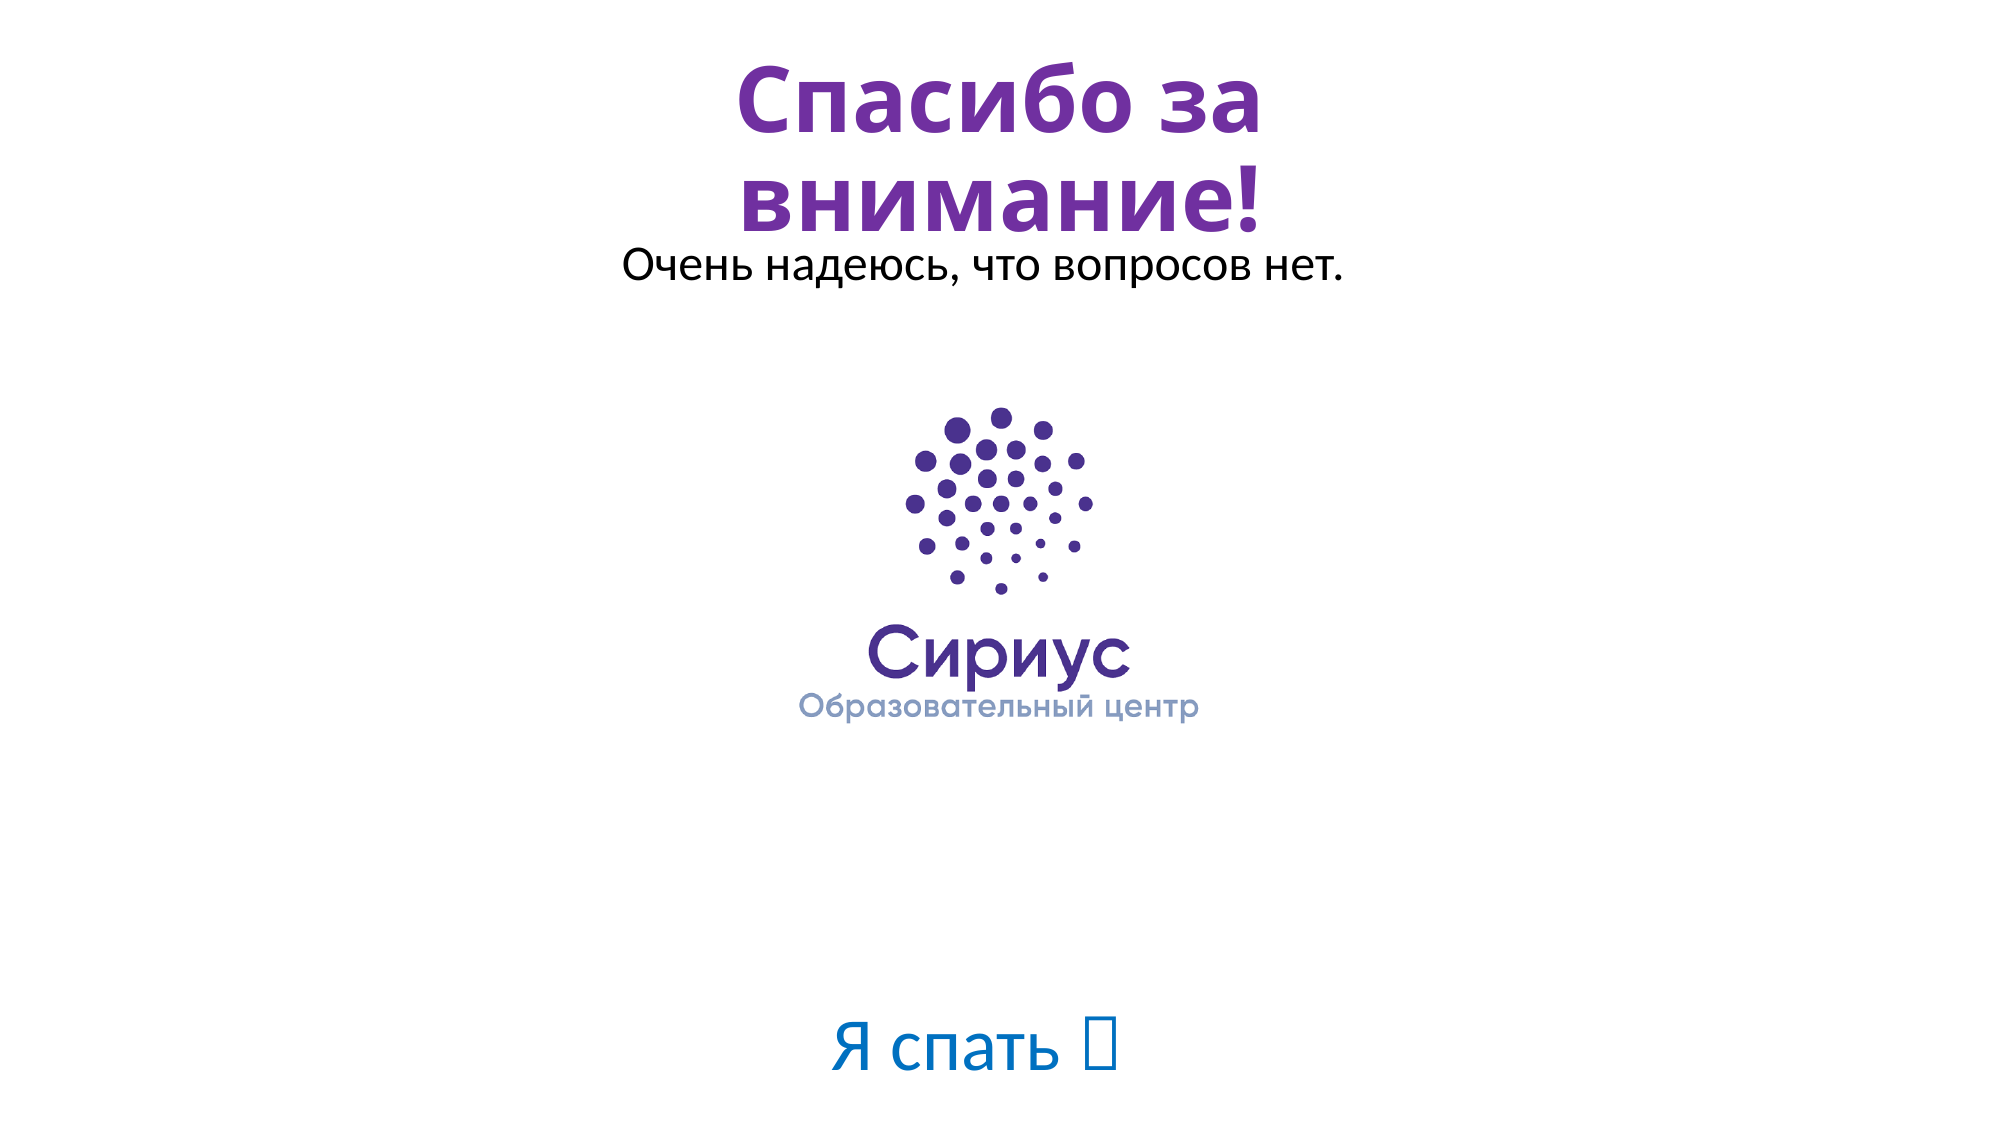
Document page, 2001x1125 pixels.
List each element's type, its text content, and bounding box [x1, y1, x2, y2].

list Я спать  [816, 998, 1184, 1070]
picture [743, 346, 1257, 779]
text_box Очень надеюсь, что вопросов нет. [607, 223, 1393, 299]
title Спасибо за внимание! [557, 43, 1443, 262]
